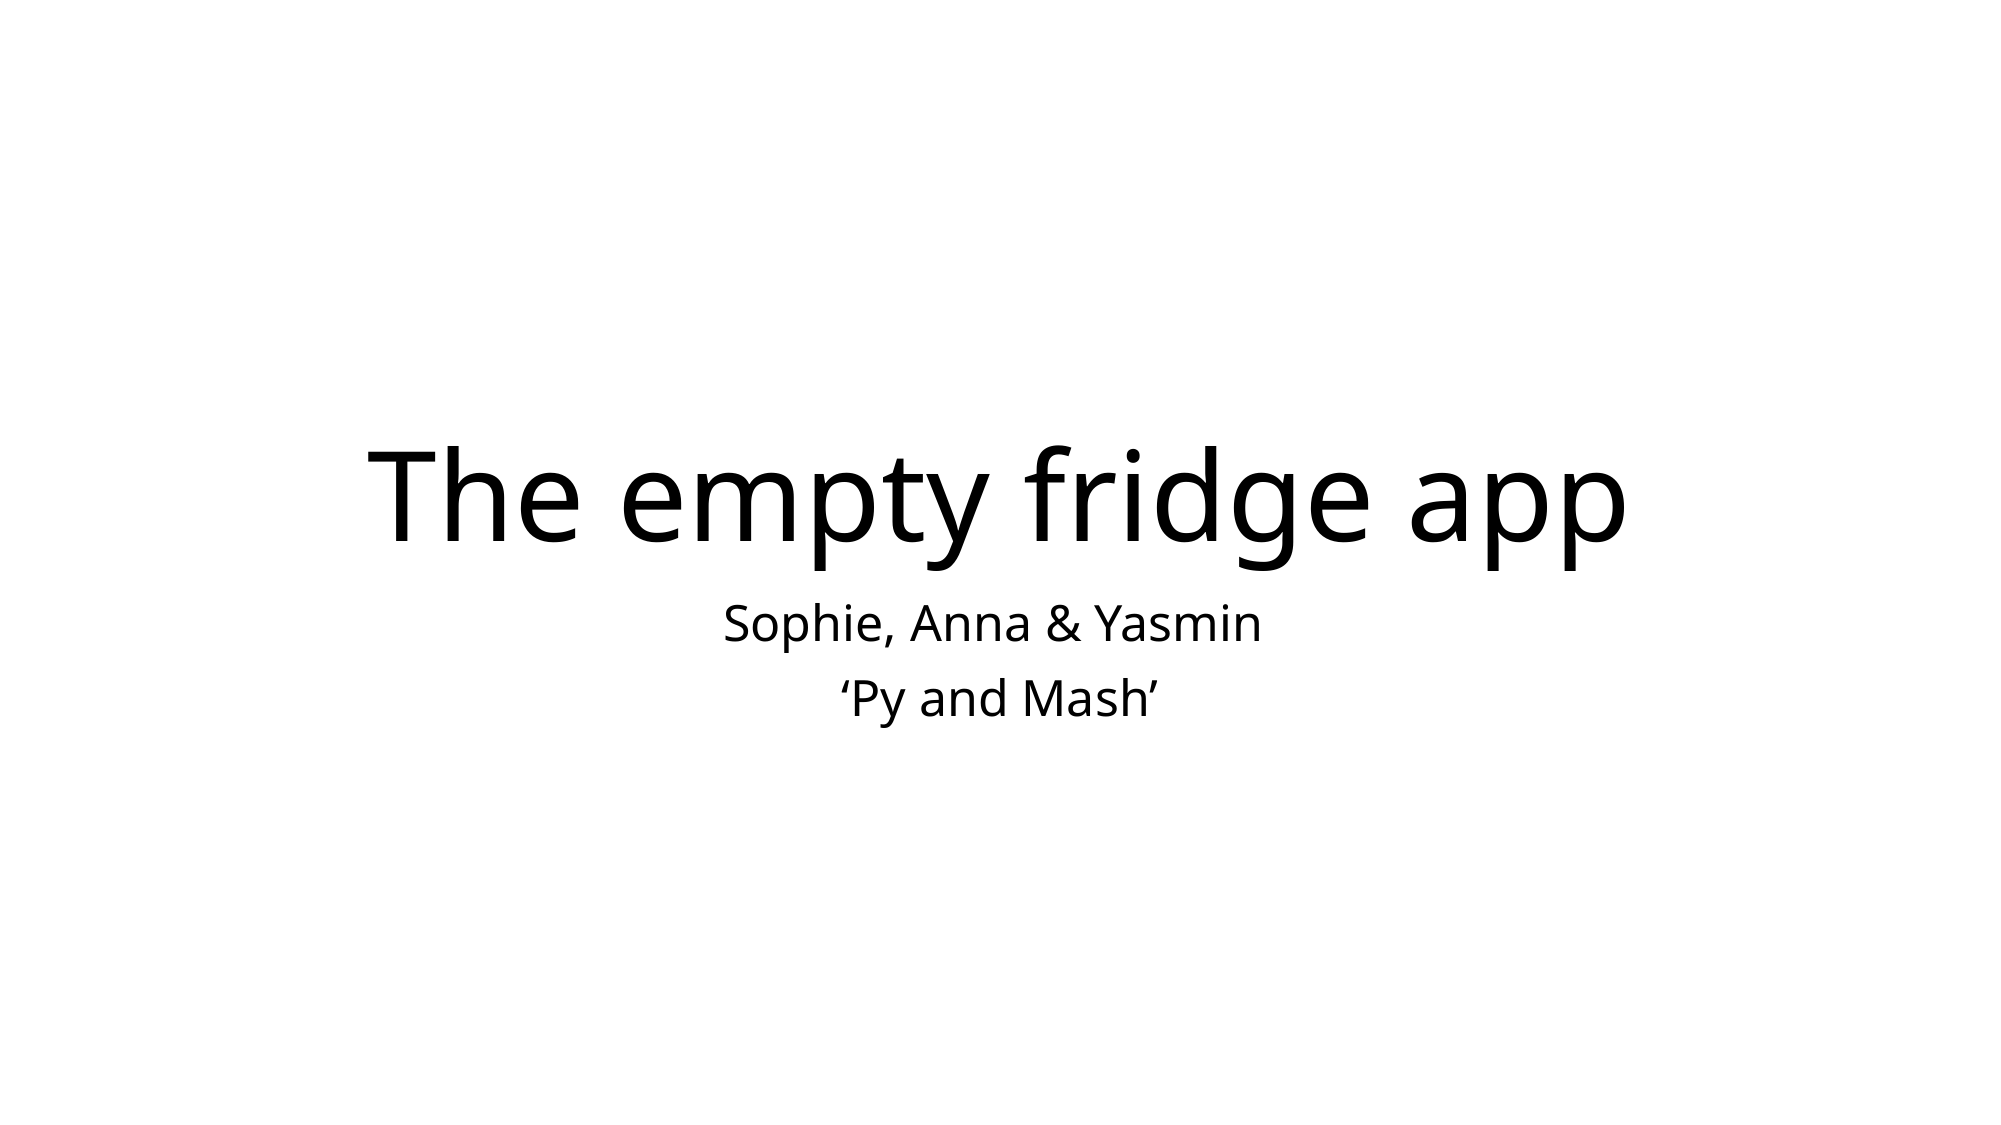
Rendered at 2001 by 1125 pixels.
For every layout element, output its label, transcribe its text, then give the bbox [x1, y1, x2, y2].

subtitle Sophie, Anna & Yasmin ‘Py and Mash’ [249, 590, 1750, 863]
title The empty fridge app [249, 366, 1750, 576]
